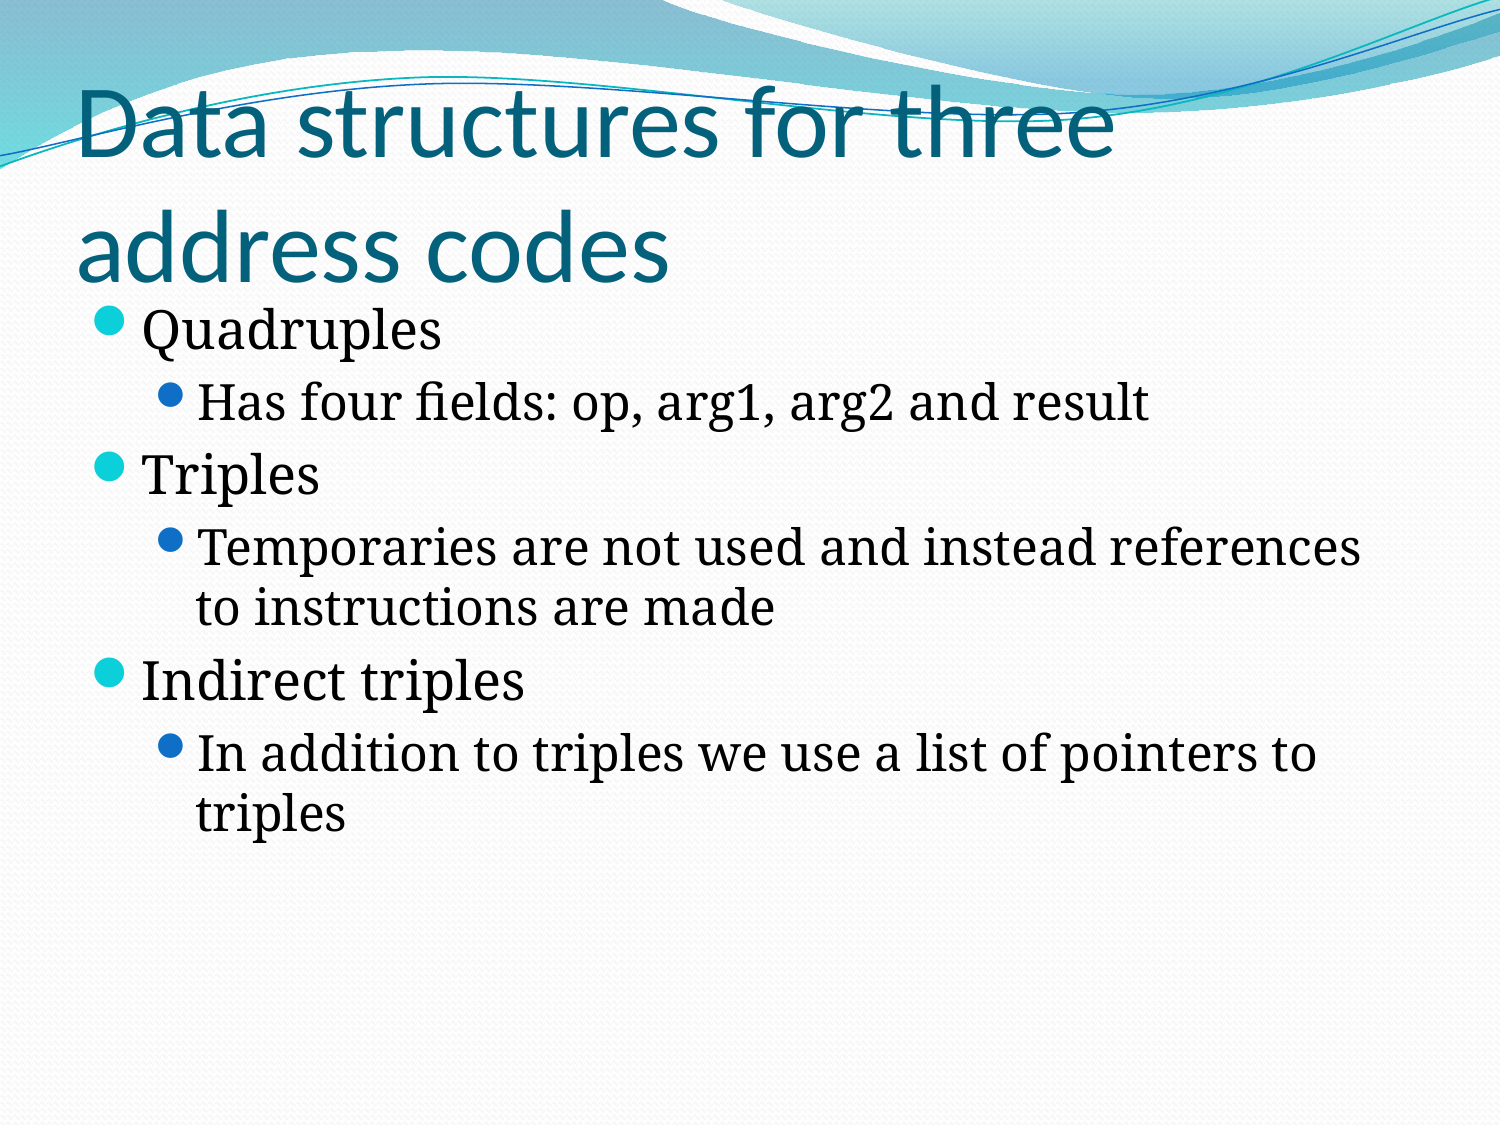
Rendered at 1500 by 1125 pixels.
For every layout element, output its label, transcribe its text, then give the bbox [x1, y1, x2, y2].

list Quadruples Has four fields: op, arg1, arg2 and result Triples Temporaries are not used and instead references to instructions are made Indirect triples In addition to triples we use a list of pointers to triples [74, 287, 1426, 1008]
title Data structures for three address codes [74, 115, 1426, 287]
